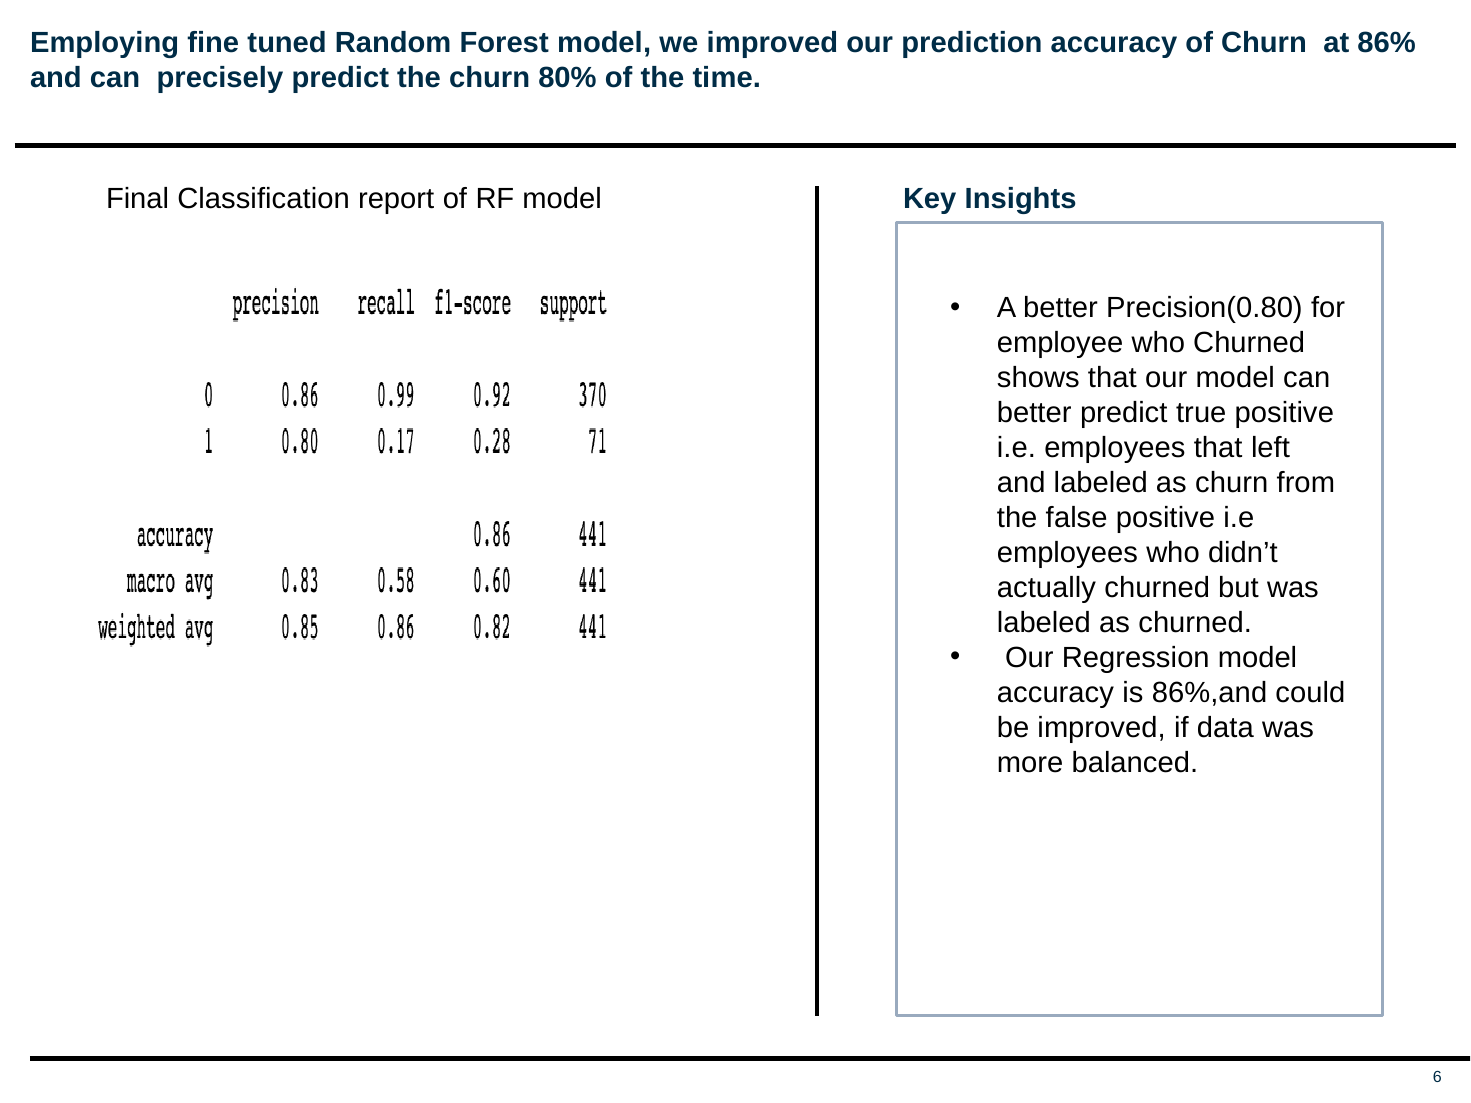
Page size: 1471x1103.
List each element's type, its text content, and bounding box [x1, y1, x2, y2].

text_box [896, 222, 1383, 1016]
text_box Final Classification report of RF model [91, 171, 694, 222]
picture [29, 265, 714, 729]
text_box A better Precision(0.80) for employee who Churned shows that our model can better predict true positive i.e. employees that left and labeled as churn from the false positive i.e employees who didn’t actually churned but was labeled as churned. Our Regression model accuracy is 86%,and could be improved, if data was more balanced. [935, 281, 1362, 786]
text_box Key Insights [888, 171, 1140, 222]
title Employing fine tuned Random Forest model, we improved our prediction accuracy of Churn at 86% and can precisely predict the churn 80% of the time. [29, 23, 1442, 208]
